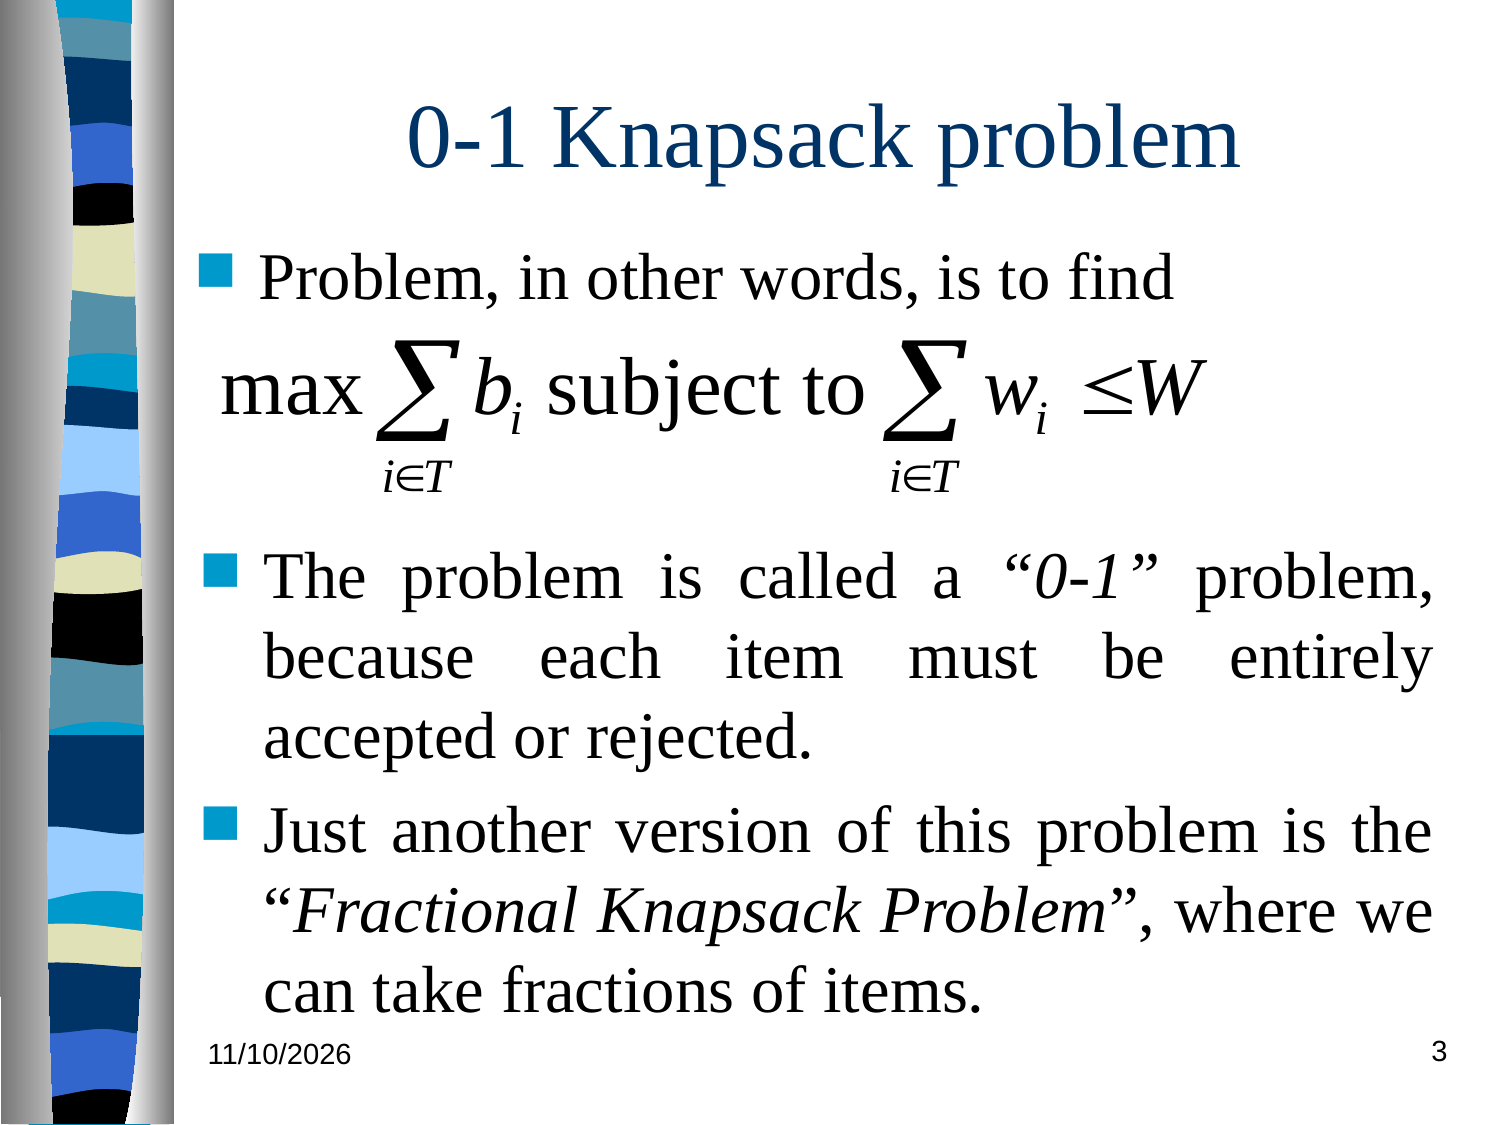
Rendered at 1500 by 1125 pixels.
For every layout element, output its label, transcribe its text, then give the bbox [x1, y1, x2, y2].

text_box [207, 324, 1230, 511]
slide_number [192, 1027, 506, 1104]
slide_number 3 [1149, 1024, 1463, 1101]
list Problem, in other words, is to find [187, 224, 1446, 338]
title 0-1 Knapsack problem [187, 37, 1463, 226]
text_box The problem is called a “0-1” problem, because each item must be entirely accepted or rejected. Just another version of this problem is the “Fractional Knapsack Problem”, where we can take fractions of items. [192, 525, 1450, 1013]
